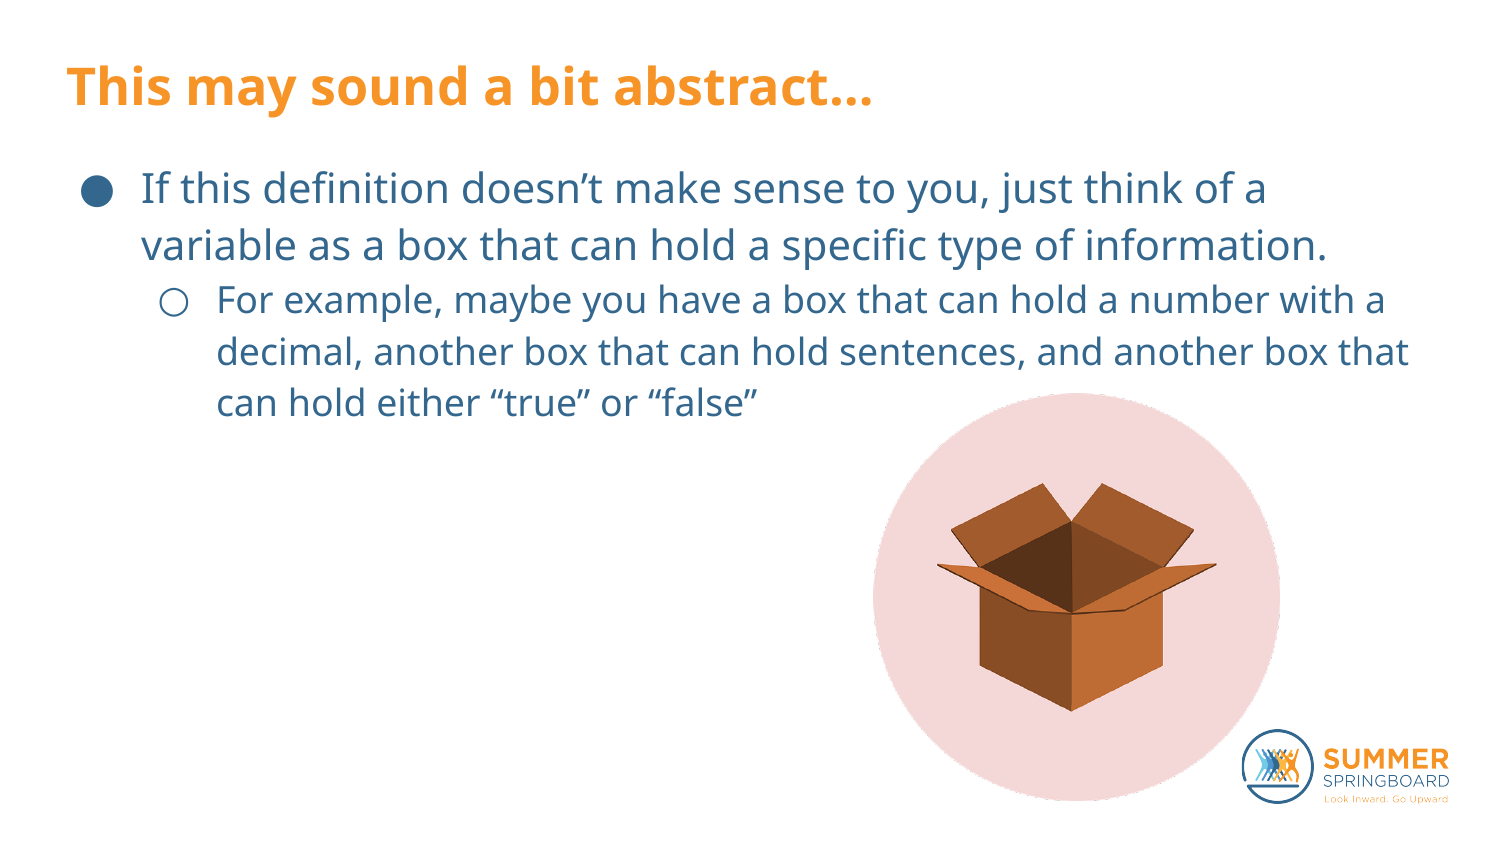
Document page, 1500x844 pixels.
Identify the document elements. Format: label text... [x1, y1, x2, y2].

list If this definition doesn’t make sense to you, just think of a variable as a box that can hold a specific type of information. For example, maybe you have a box that can hold a number with a decimal, another box that can hold sentences, and another box that can hold either “true” or “false” [51, 139, 1449, 714]
picture [872, 393, 1449, 804]
title This may sound a bit abstract… [51, 26, 1449, 139]
